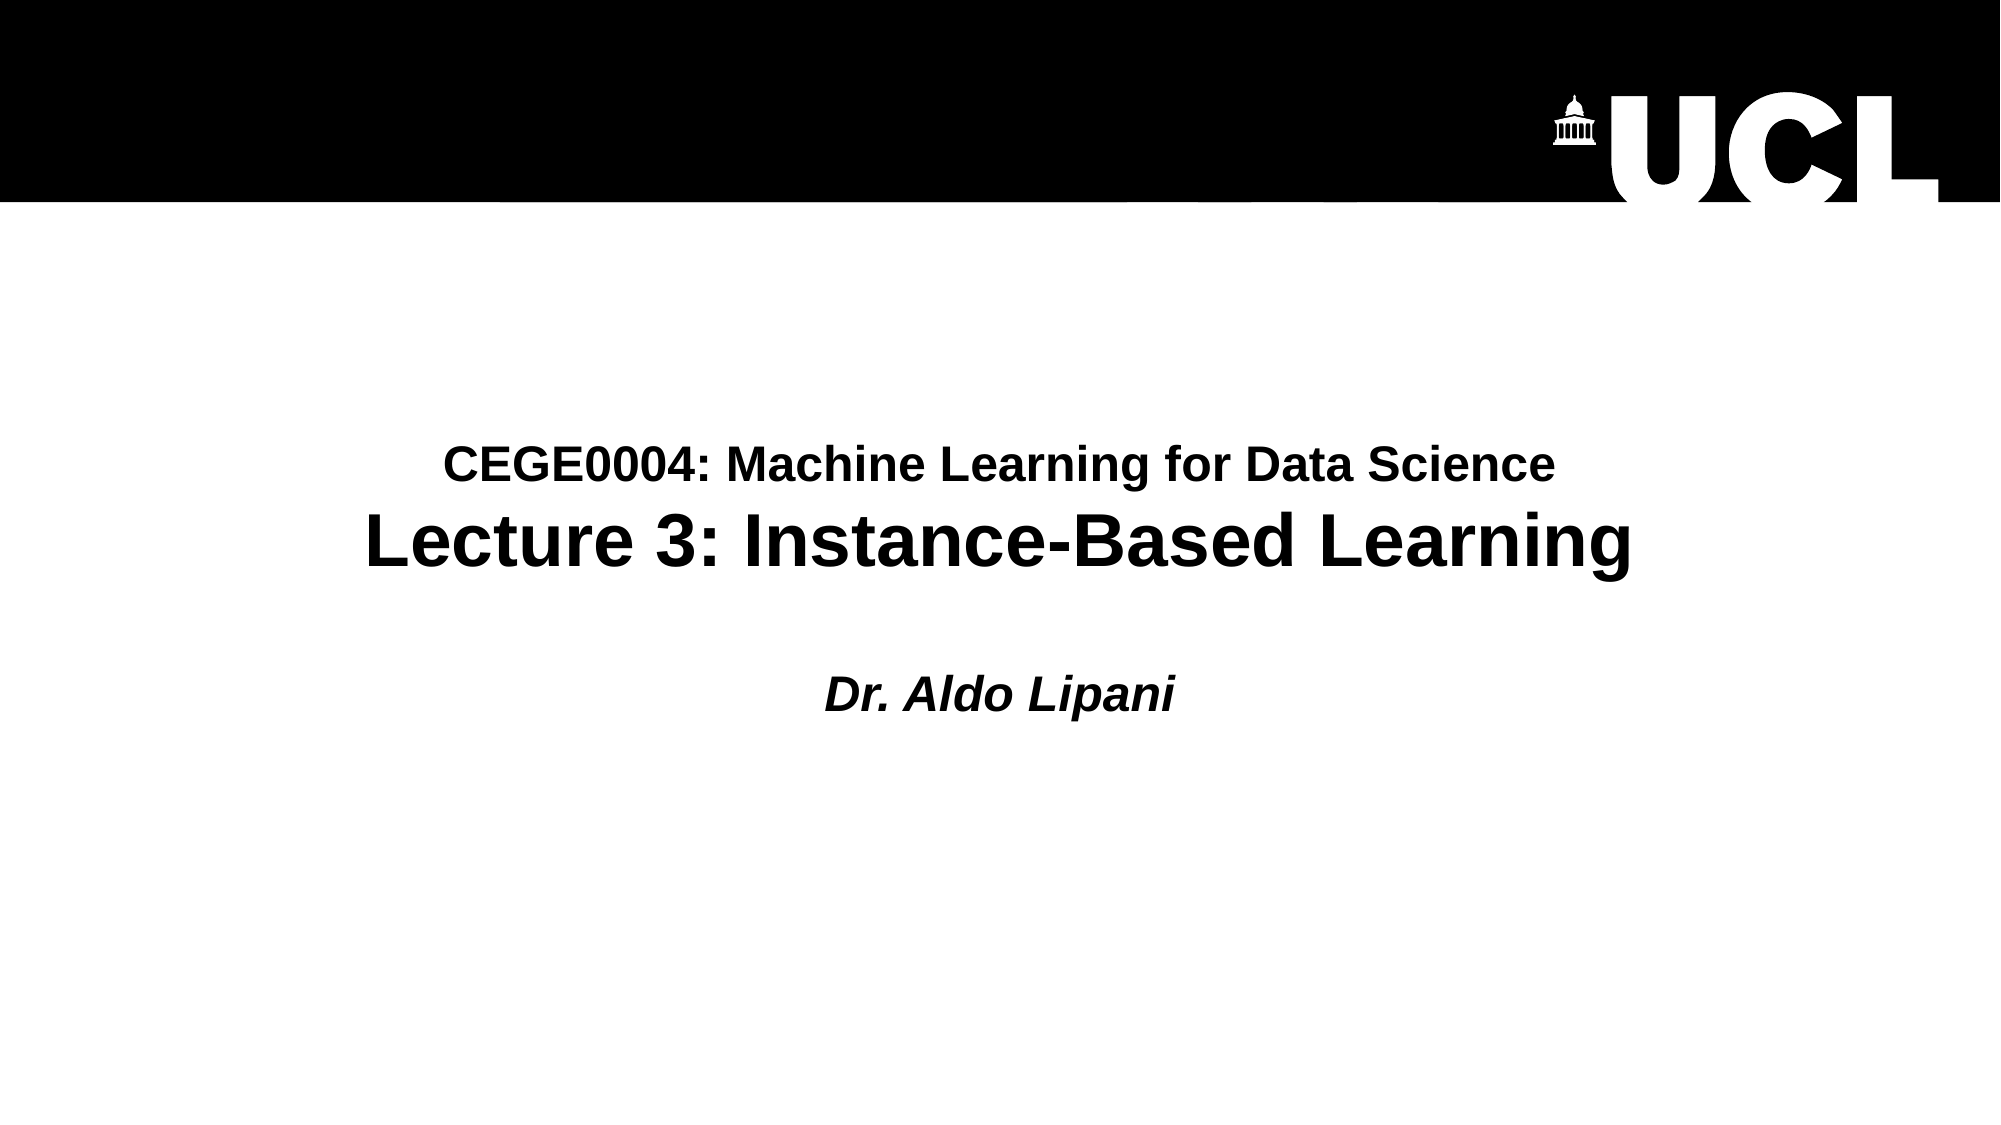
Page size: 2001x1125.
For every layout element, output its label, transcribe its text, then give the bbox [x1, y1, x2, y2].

picture [1553, 94, 1596, 145]
title CEGE0004: Machine Learning for Data Science Lecture 3: Instance-Based Learning Dr. Aldo Lipani [70, 243, 1930, 823]
